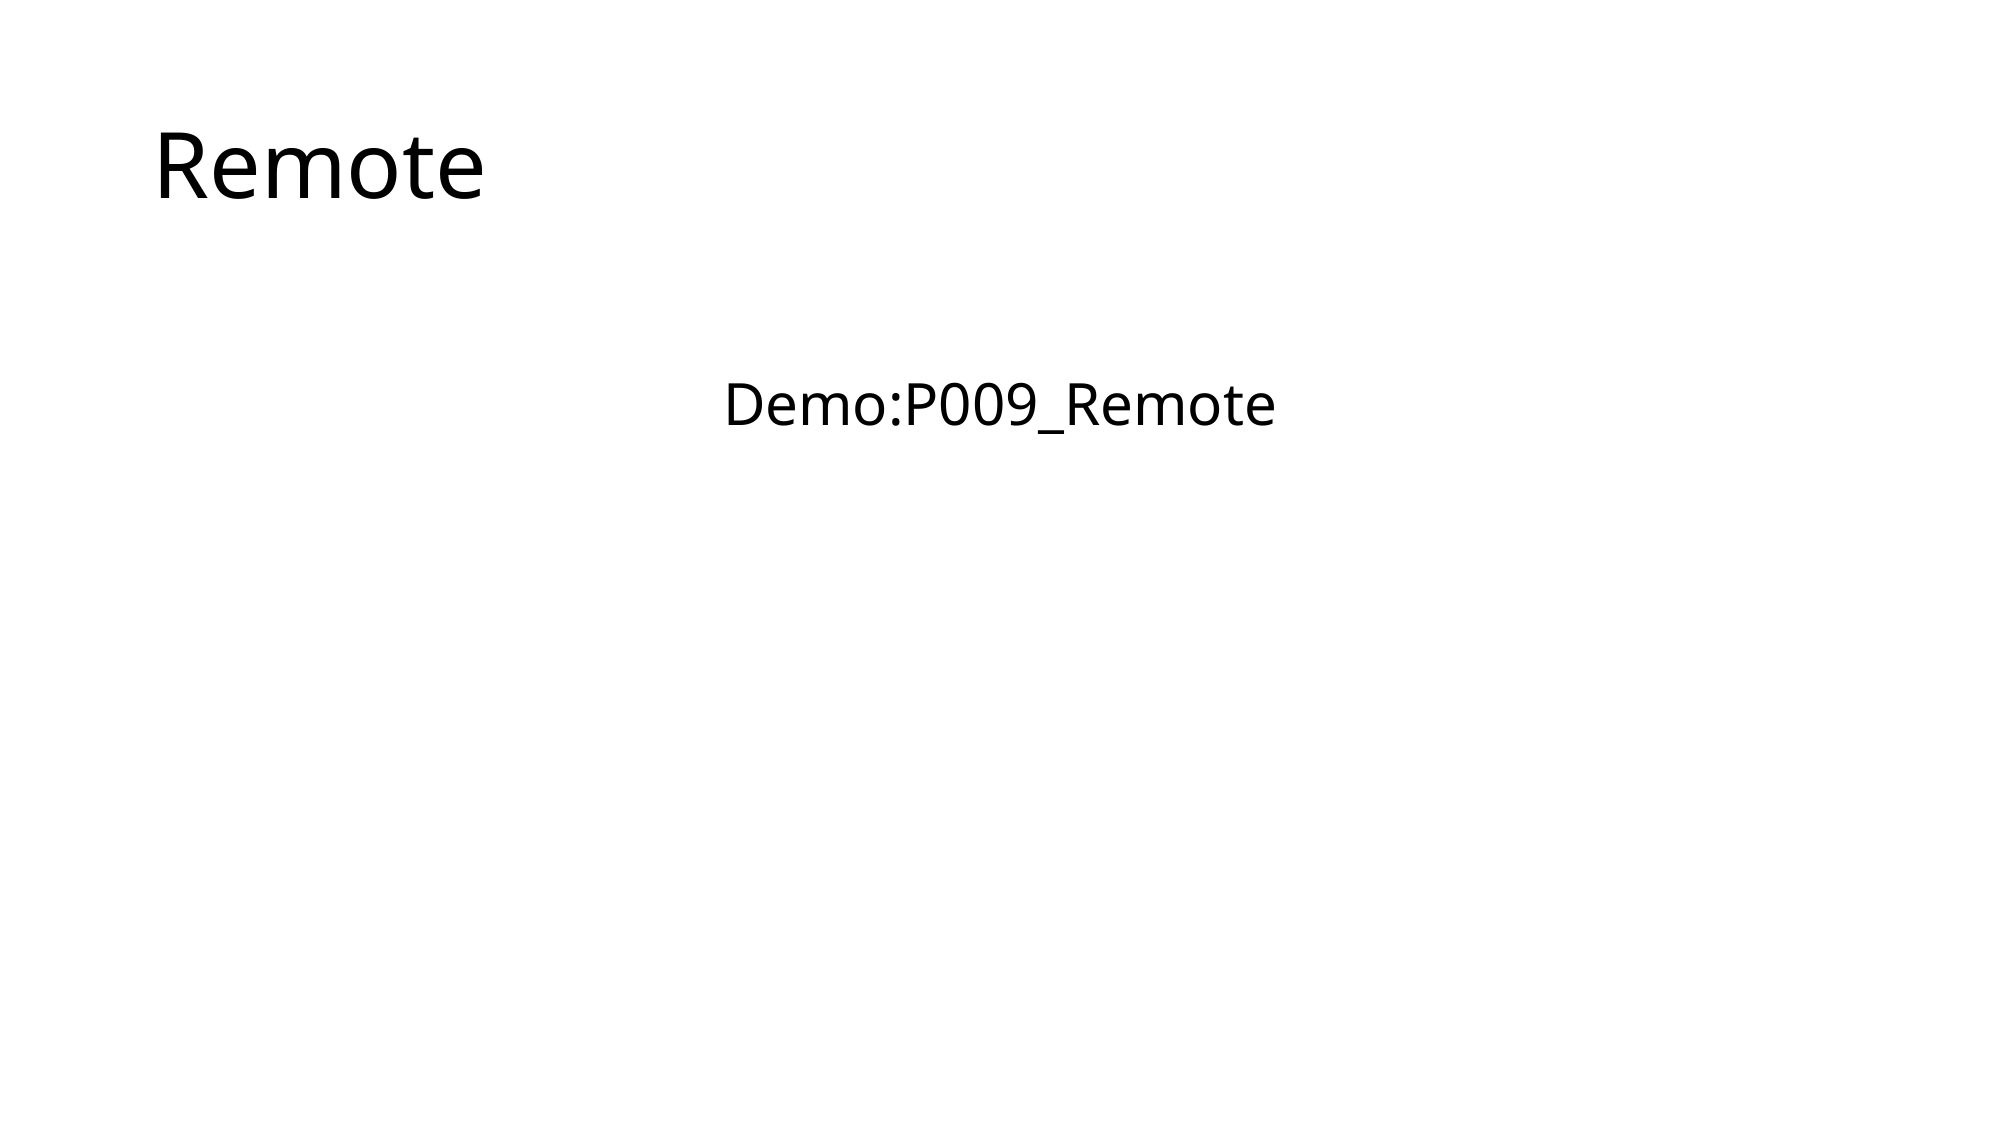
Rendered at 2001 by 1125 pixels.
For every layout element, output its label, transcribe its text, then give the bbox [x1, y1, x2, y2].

title Remote [137, 59, 1863, 277]
list Demo:P009_Remote [137, 277, 1863, 1038]
